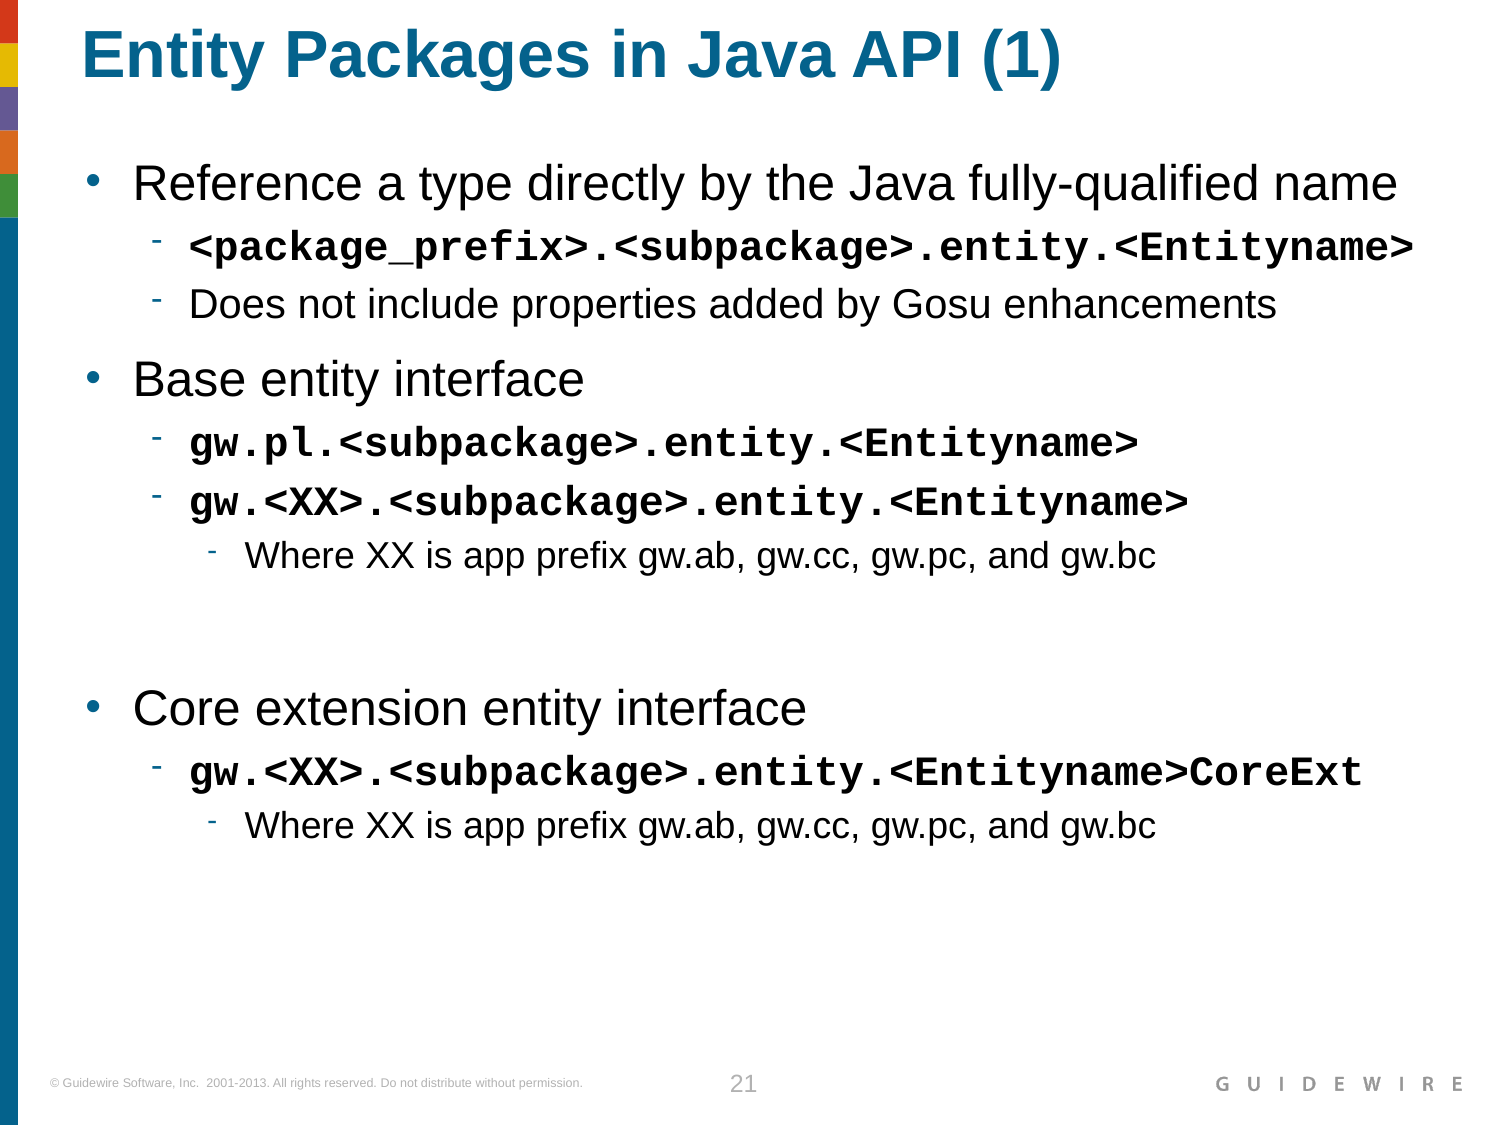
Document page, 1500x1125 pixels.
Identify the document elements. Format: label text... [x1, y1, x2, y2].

list Reference a type directly by the Java fully-qualified name <package_prefix>.<subpackage>.entity.<Entityname> Does not include properties added by Gosu enhancements Base entity interface gw.pl.<subpackage>.entity.<Entityname> gw.<XX>.<subpackage>.entity.<Entityname> Where XX is app prefix gw.ab, gw.cc, gw.pc, and gw.bc Core extension entity interface gw.<XX>.<subpackage>.entity.<Entityname>CoreExt Where XX is app prefix gw.ab, gw.cc, gw.pc, and gw.bc [85, 149, 1500, 1050]
picture [1215, 1073, 1480, 1096]
title Entity Packages in Java API (1) [81, 19, 1446, 142]
